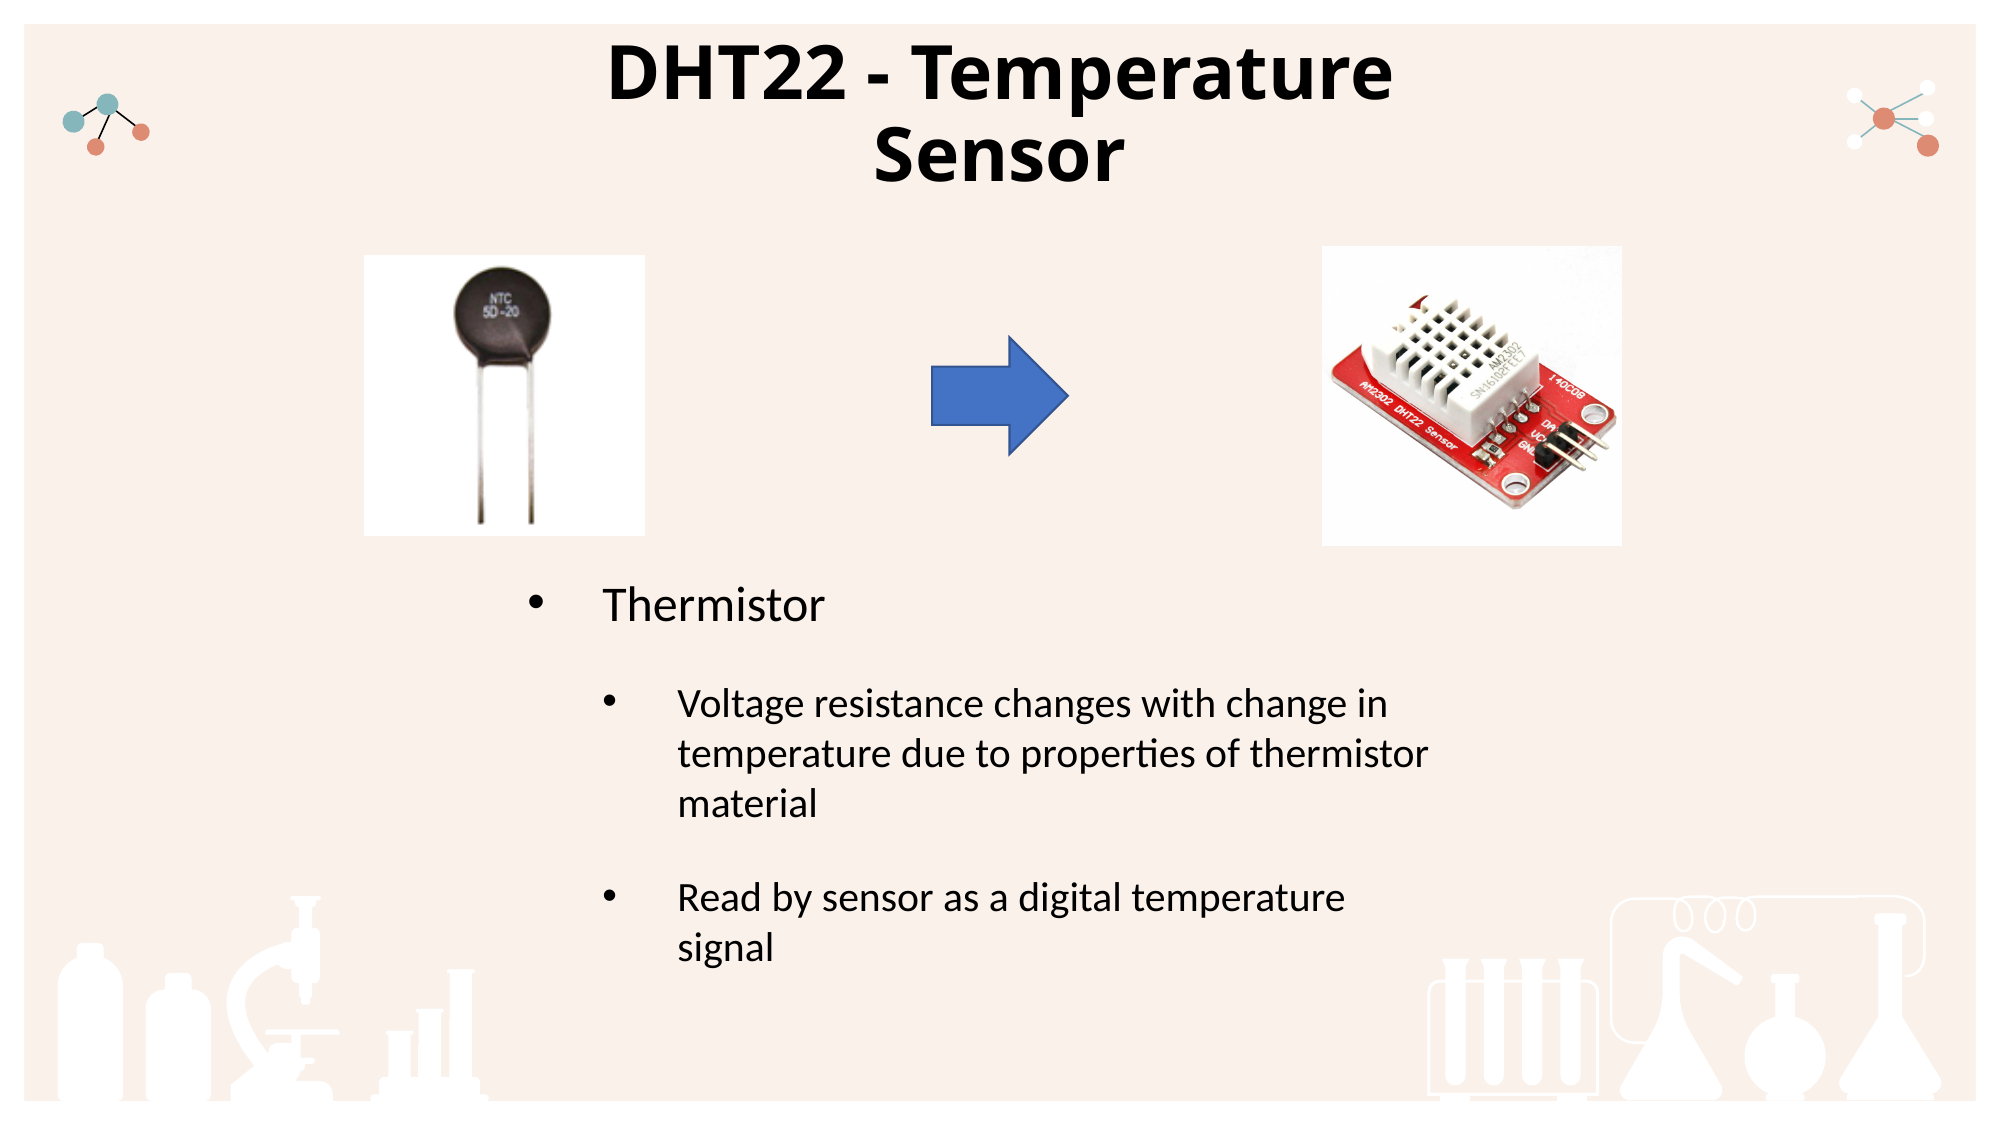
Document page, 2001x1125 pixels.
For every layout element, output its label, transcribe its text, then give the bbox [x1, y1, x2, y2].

picture [364, 255, 645, 536]
title DHT22 - Temperature Sensor [557, 111, 1443, 213]
text_box [931, 334, 1070, 457]
picture [1322, 246, 1622, 546]
subtitle Thermistor Voltage resistance changes with change in temperature due to properties of thermistor material Read by sensor as a digital temperature signal [512, 556, 1453, 973]
